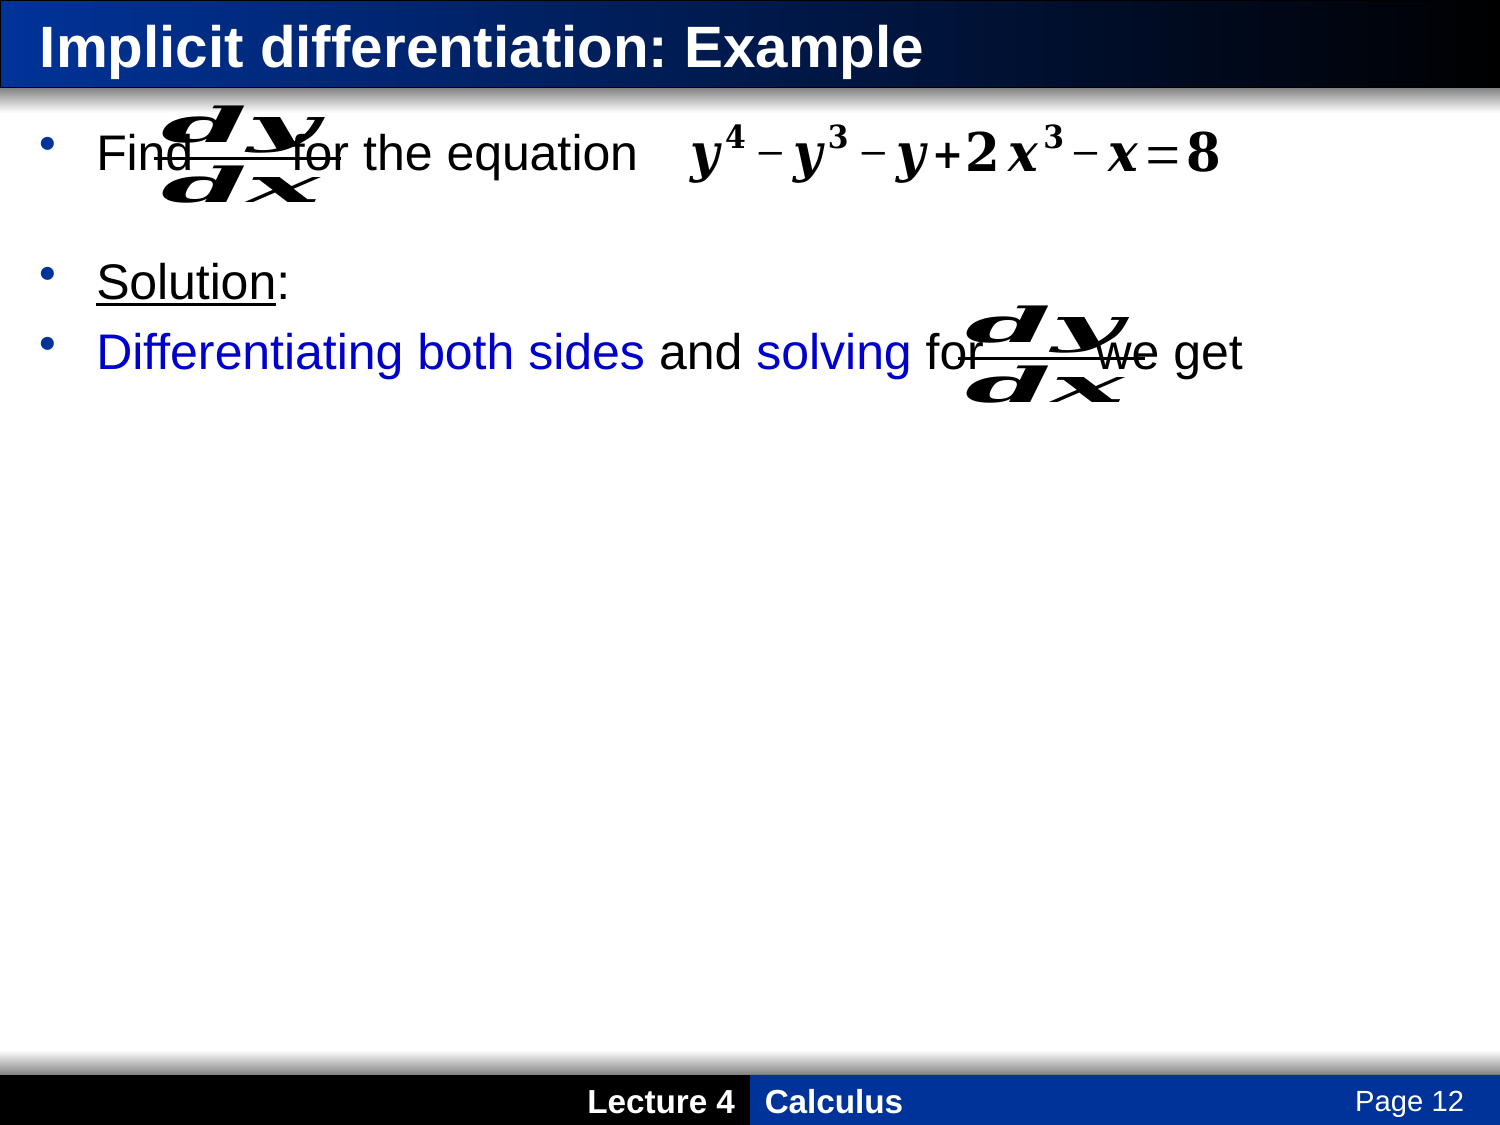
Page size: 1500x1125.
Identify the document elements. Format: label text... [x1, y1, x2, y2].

title Implicit differentiation: Example [24, 12, 1500, 75]
list Find for the equation Solution: Differentiating both sides and solving for we get [24, 112, 1475, 1038]
slide_number Page 12 [1337, 1074, 1488, 1125]
